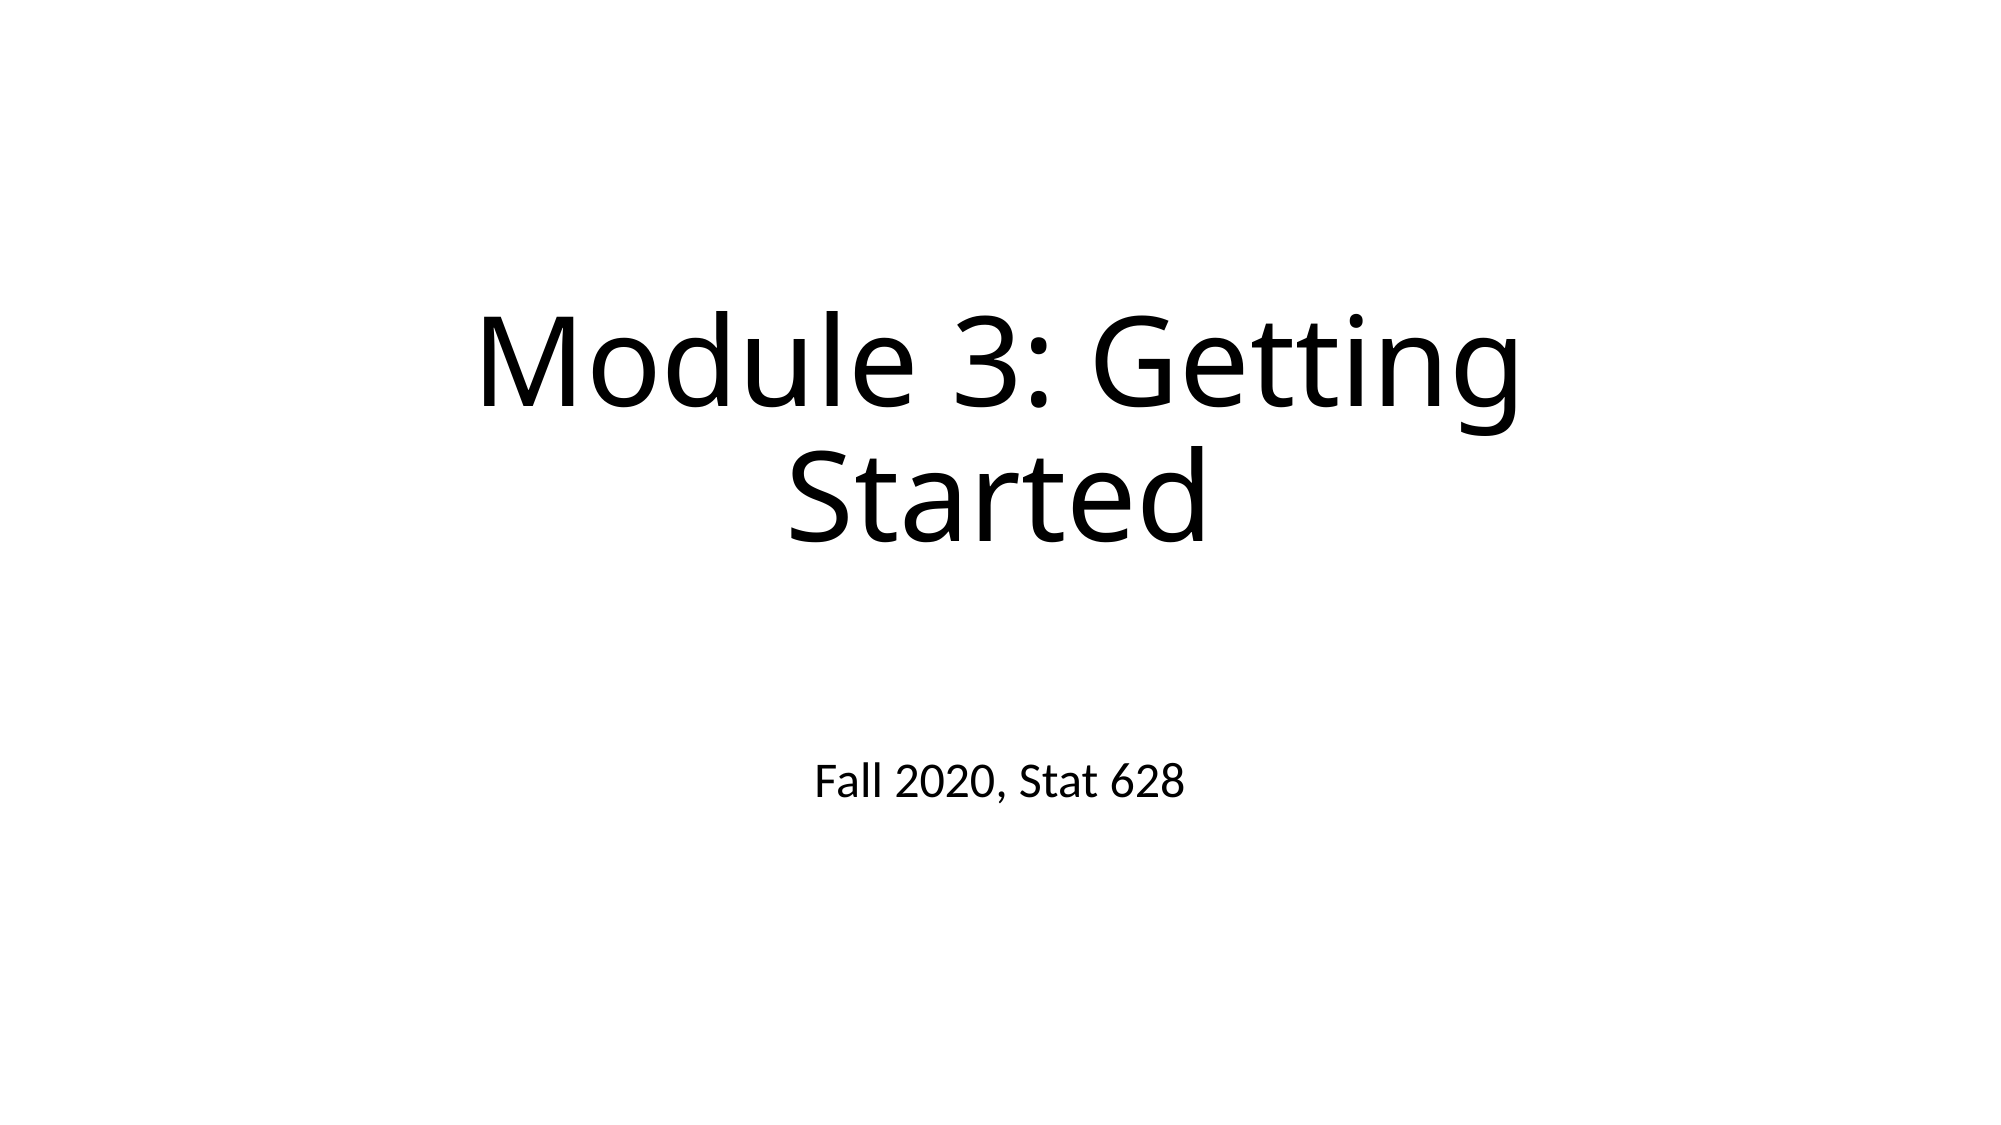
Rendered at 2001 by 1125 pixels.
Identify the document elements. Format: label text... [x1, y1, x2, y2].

subtitle Fall 2020, Stat 628 [249, 590, 1750, 863]
title Module 3: Getting Started [249, 184, 1750, 576]
